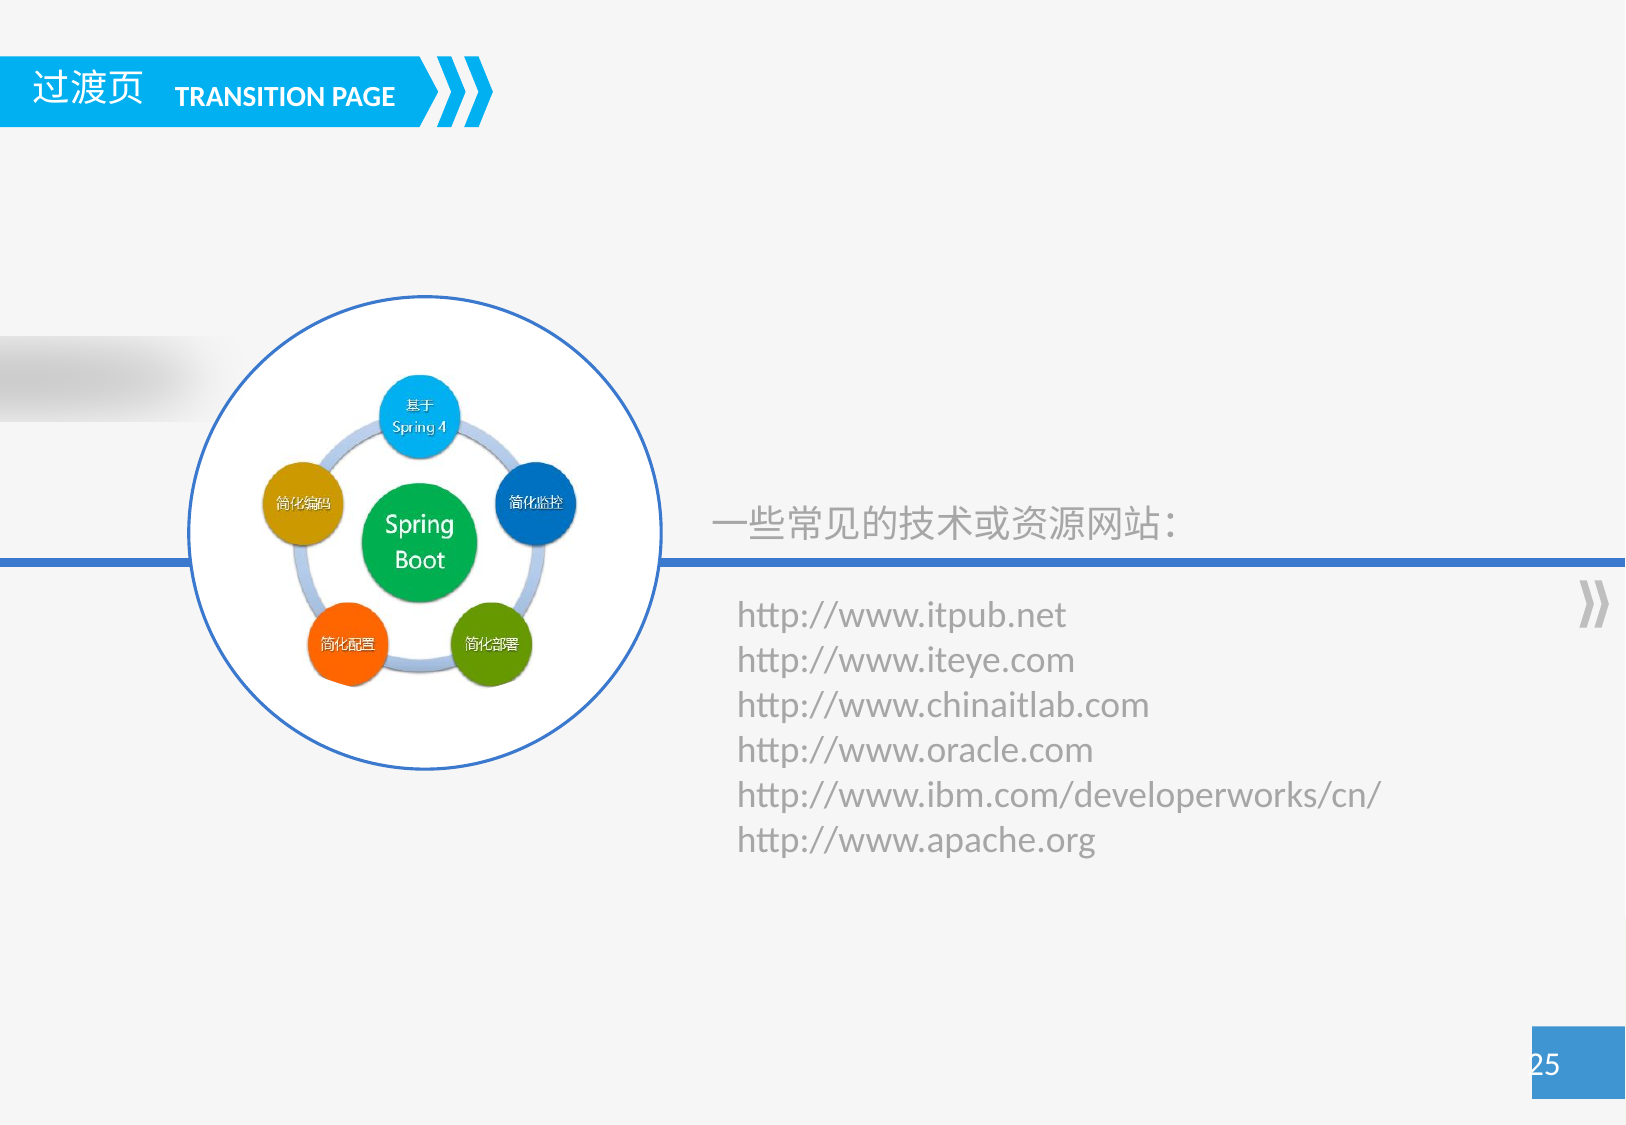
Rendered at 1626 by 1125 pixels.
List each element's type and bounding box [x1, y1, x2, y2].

picture [197, 361, 648, 702]
